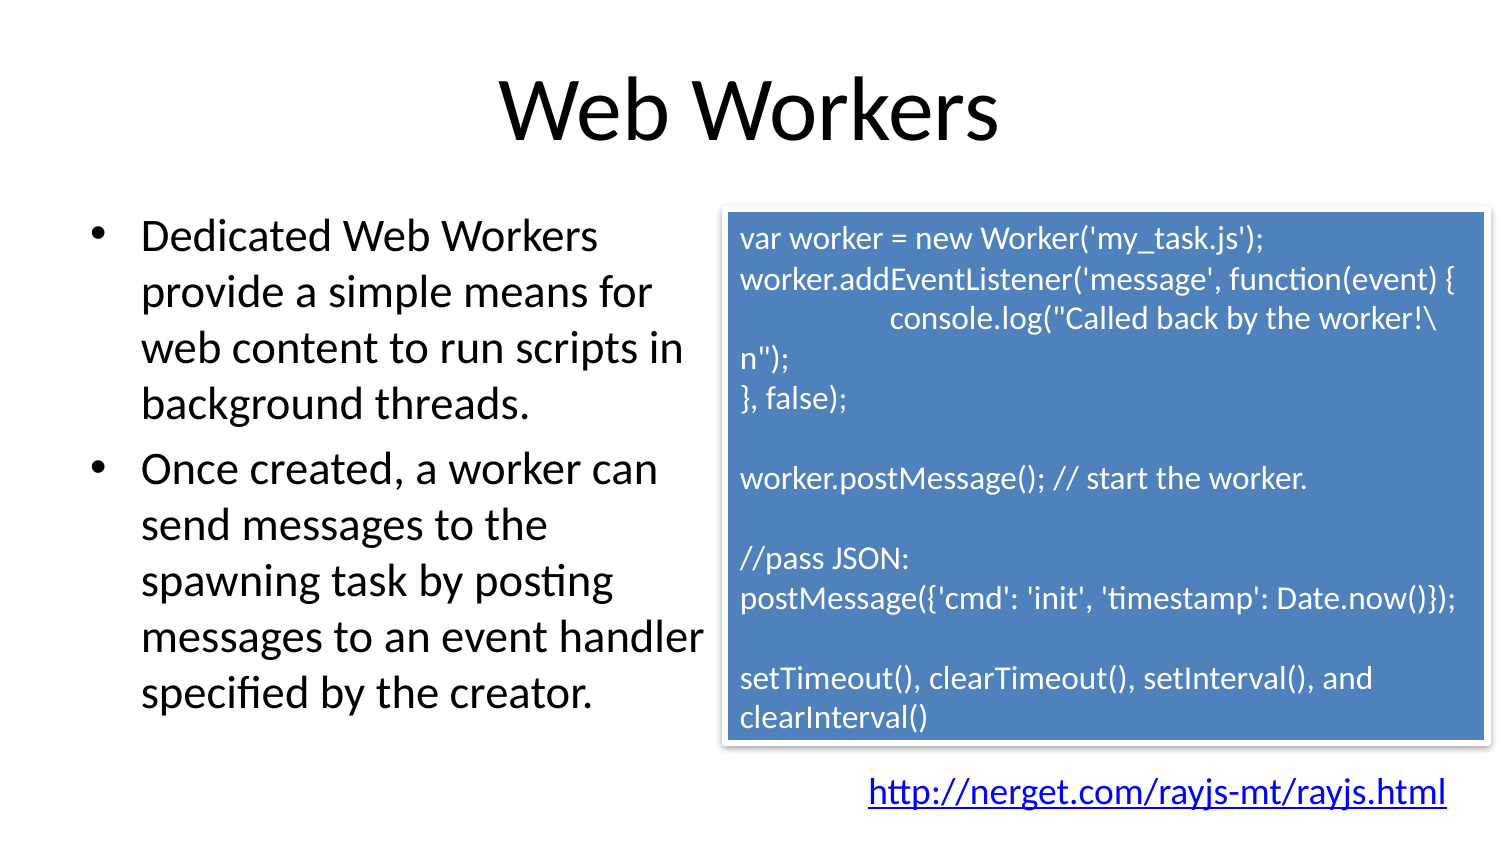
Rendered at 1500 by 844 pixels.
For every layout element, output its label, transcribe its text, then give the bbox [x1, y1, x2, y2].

text_box http://nerget.com/rayjs-mt/rayjs.html [853, 759, 1462, 820]
list Dedicated Web Workers provide a simple means for web content to run scripts in background threads. Once created, a worker can send messages to the spawning task by posting messages to an event handler specified by the creator. [75, 196, 738, 772]
title Web Workers [75, 33, 1425, 175]
text_box var worker = new Worker('my_task.js'); worker.addEventListener('message', function(event) { console.log("Called back by the worker!\n"); }, false); worker.postMessage(); // start the worker. //pass JSON: postMessage({'cmd': 'init', 'timestamp': Date.now()}); setTimeout(), clearTimeout(), setInterval(), and clearInterval() [722, 206, 1491, 746]
